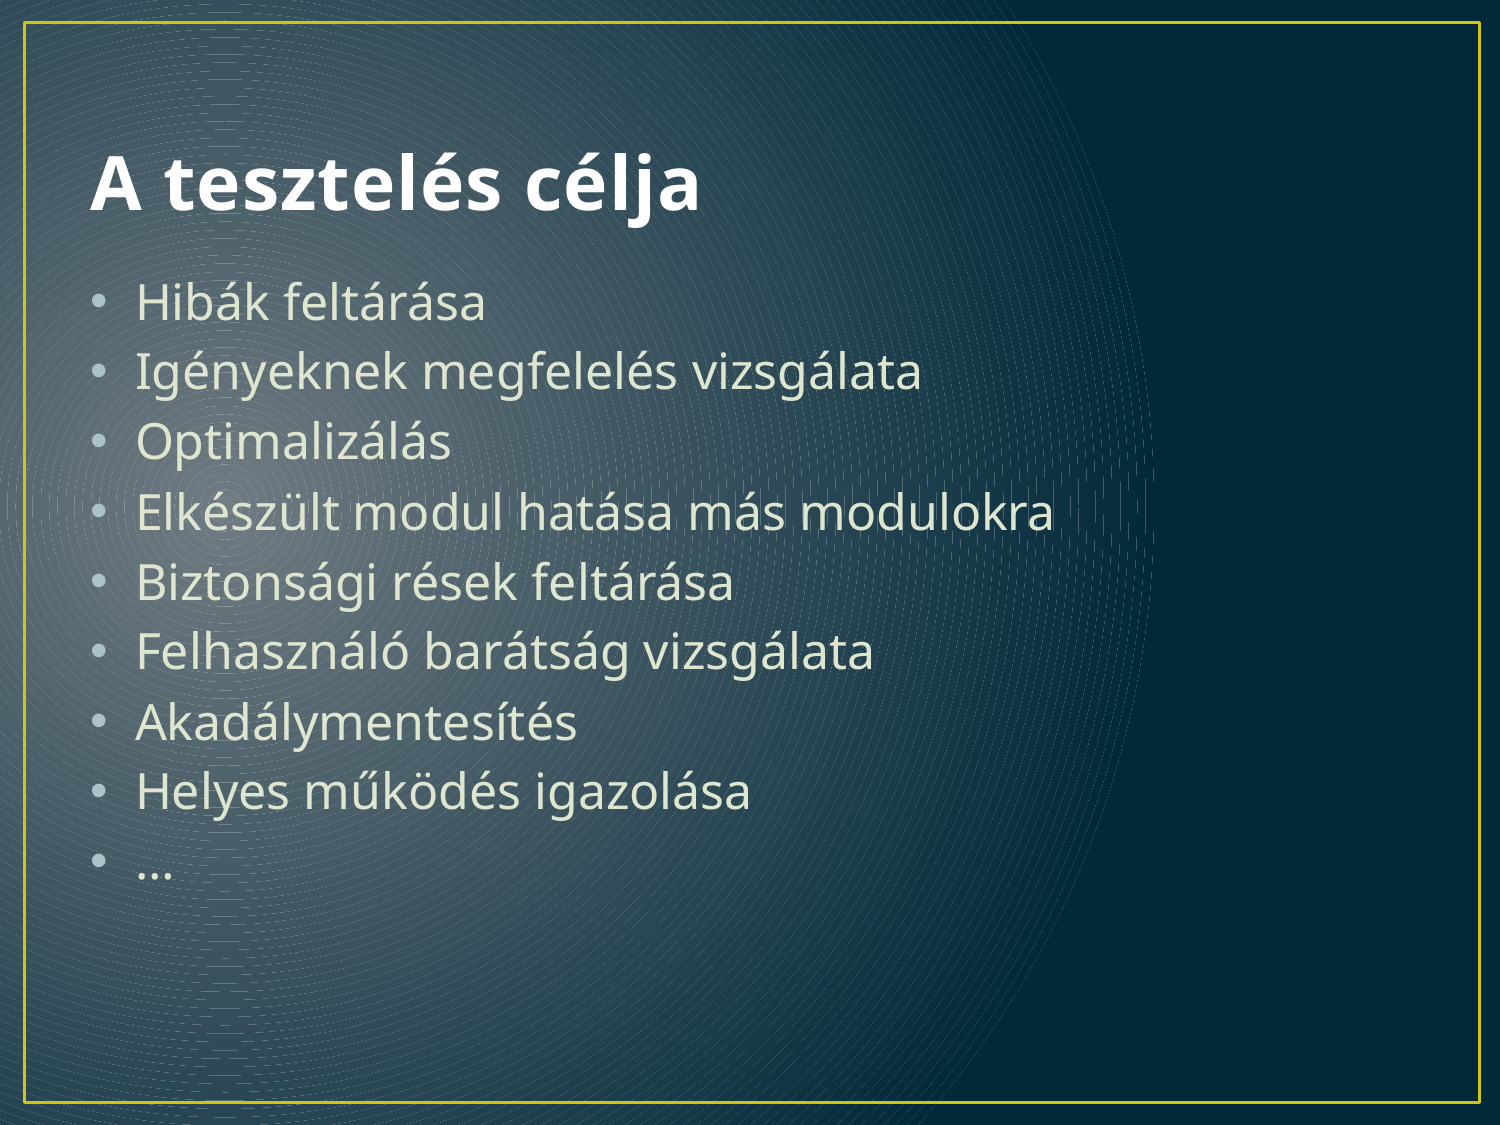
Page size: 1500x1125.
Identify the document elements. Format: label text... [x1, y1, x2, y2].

list Hibák feltárása Igényeknek megfelelés vizsgálata Optimalizálás Elkészült modul hatása más modulokra Biztonsági rések feltárása Felhasználó barátság vizsgálata Akadálymentesítés Helyes működés igazolása … [75, 262, 1425, 1005]
title A tesztelés célja [75, 45, 1425, 233]
